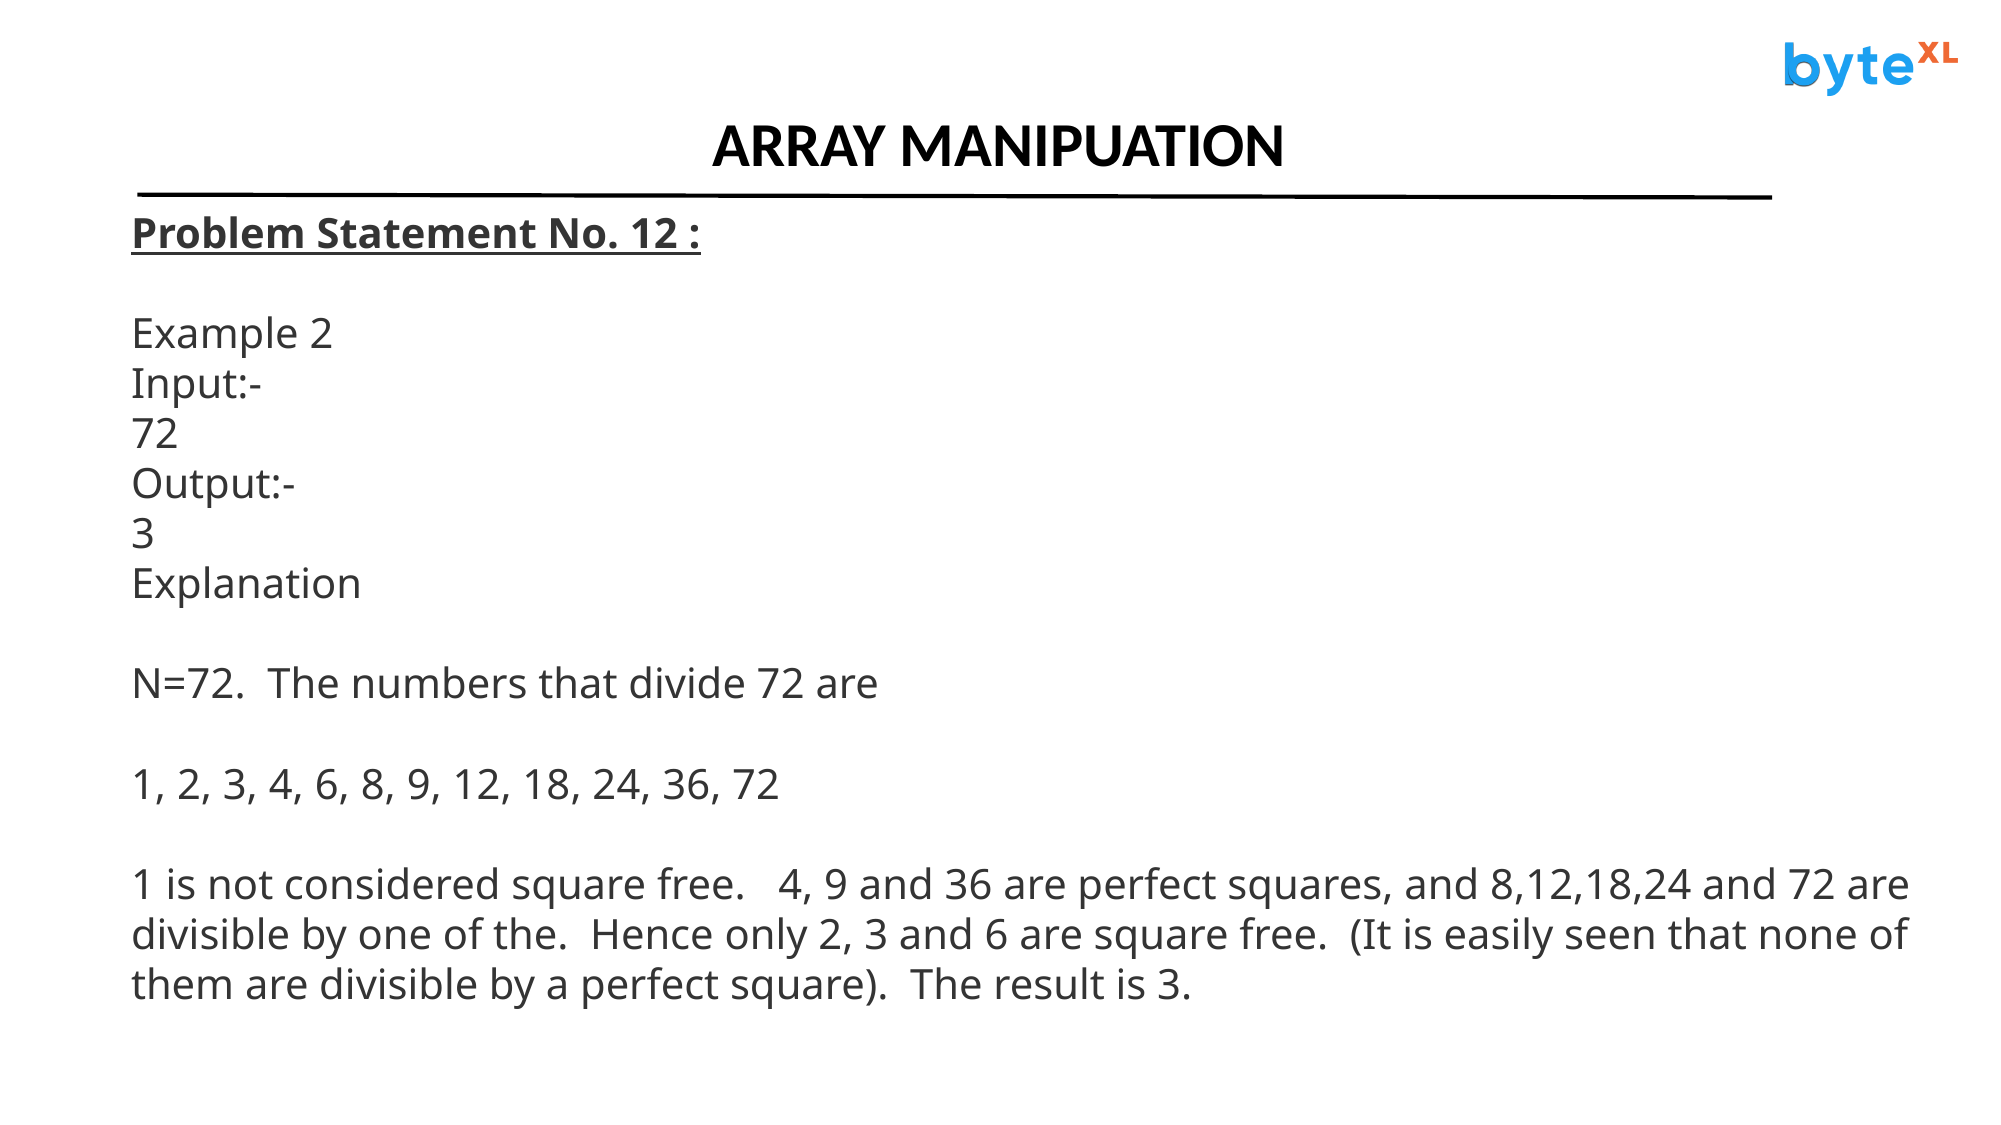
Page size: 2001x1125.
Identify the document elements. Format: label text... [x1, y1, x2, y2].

text_box Problem Statement No. 12 : Example 2 Input:- 72 Output:- 3 Explanation N=72. The numbers that divide 72 are 1, 2, 3, 4, 6, 8, 9, 12, 18, 24, 36, 72 1 is not considered square free. 4, 9 and 36 are perfect squares, and 8,12,18,24 and 72 are divisible by one of the. Hence only 2, 3 and 6 are square free. (It is easily seen that none of them are divisible by a perfect square). The result is 3. [116, 199, 1946, 1065]
picture [1780, 30, 1962, 100]
text_box ARRAY MANIPUATION [137, 94, 1863, 198]
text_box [137, 194, 1773, 198]
